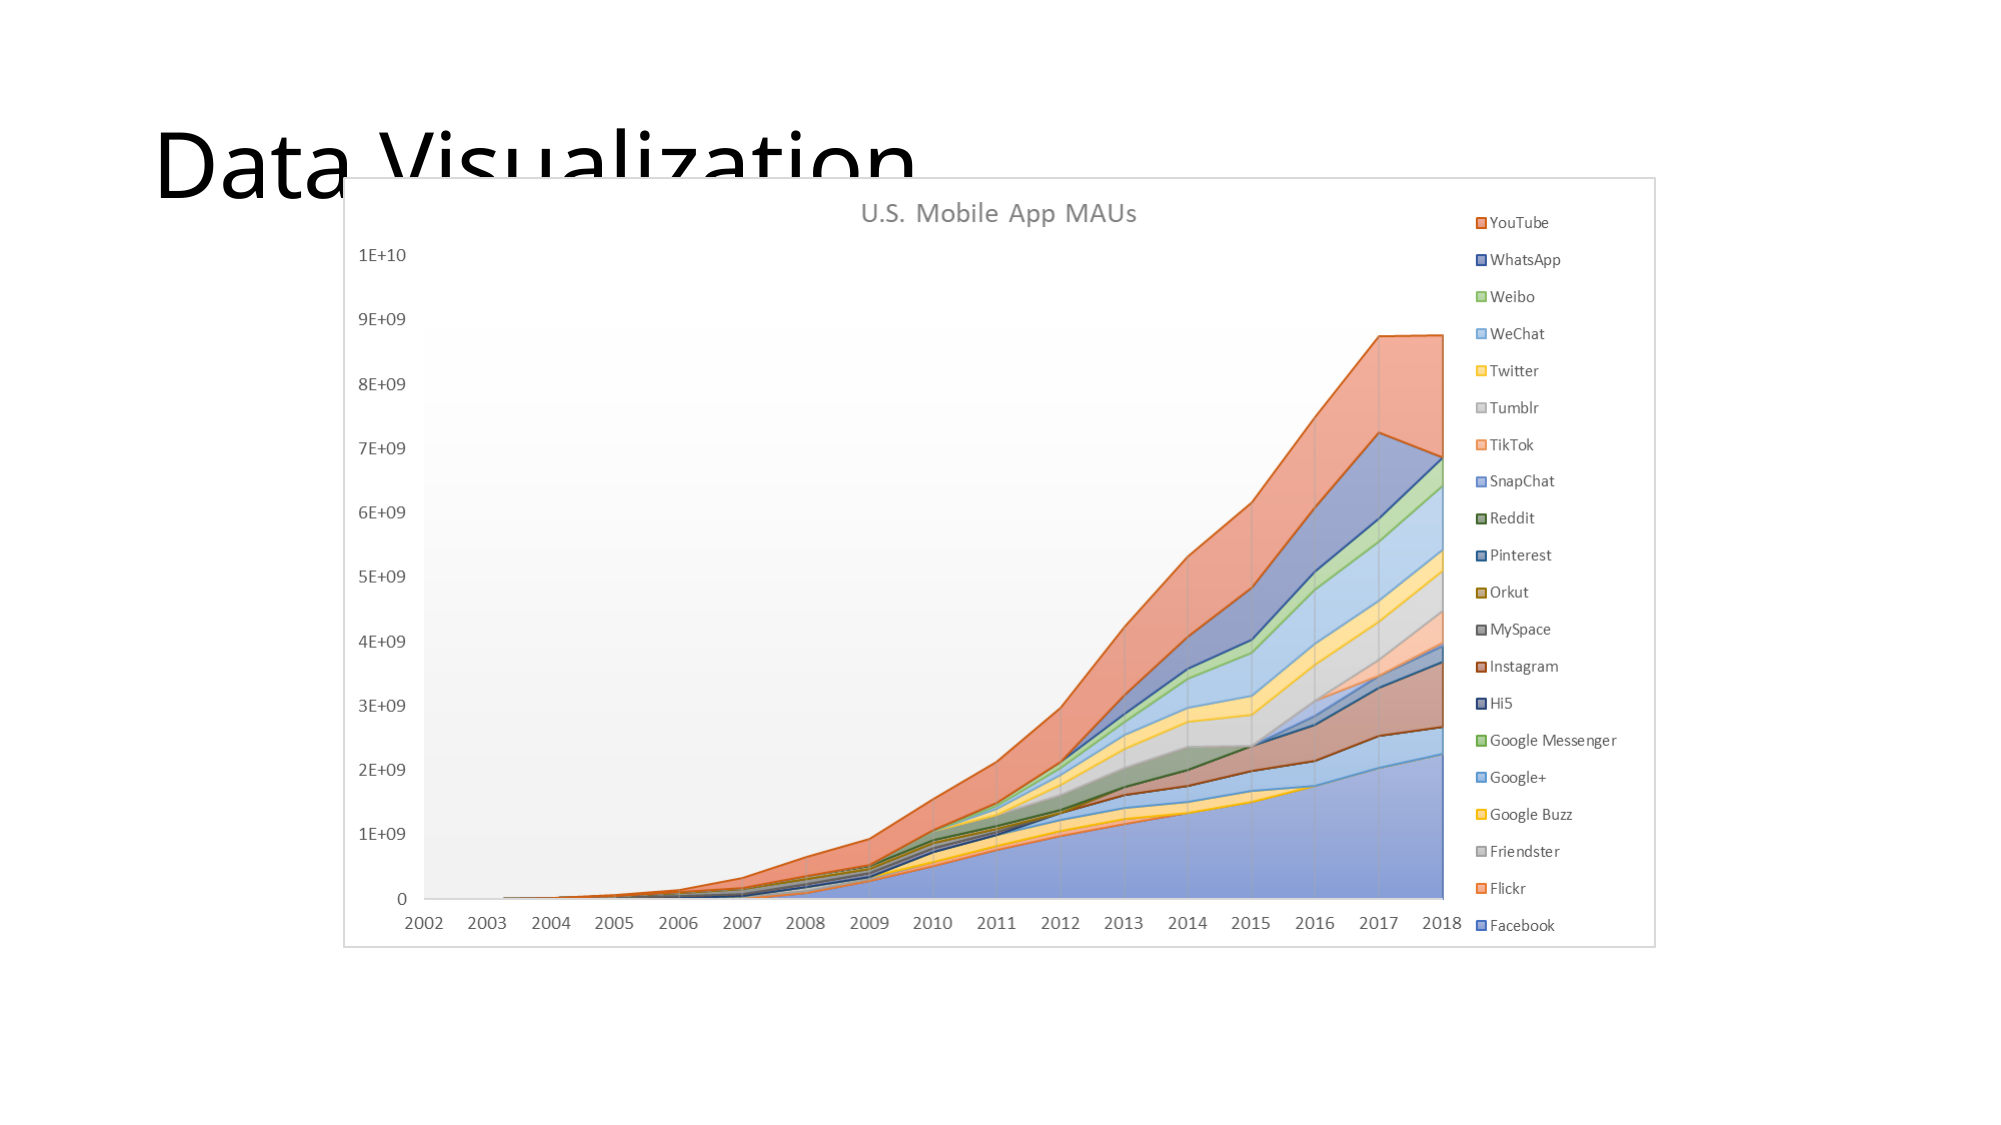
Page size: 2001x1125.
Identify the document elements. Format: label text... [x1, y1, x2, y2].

picture [343, 177, 1656, 948]
title Data Visualization [137, 59, 1863, 278]
